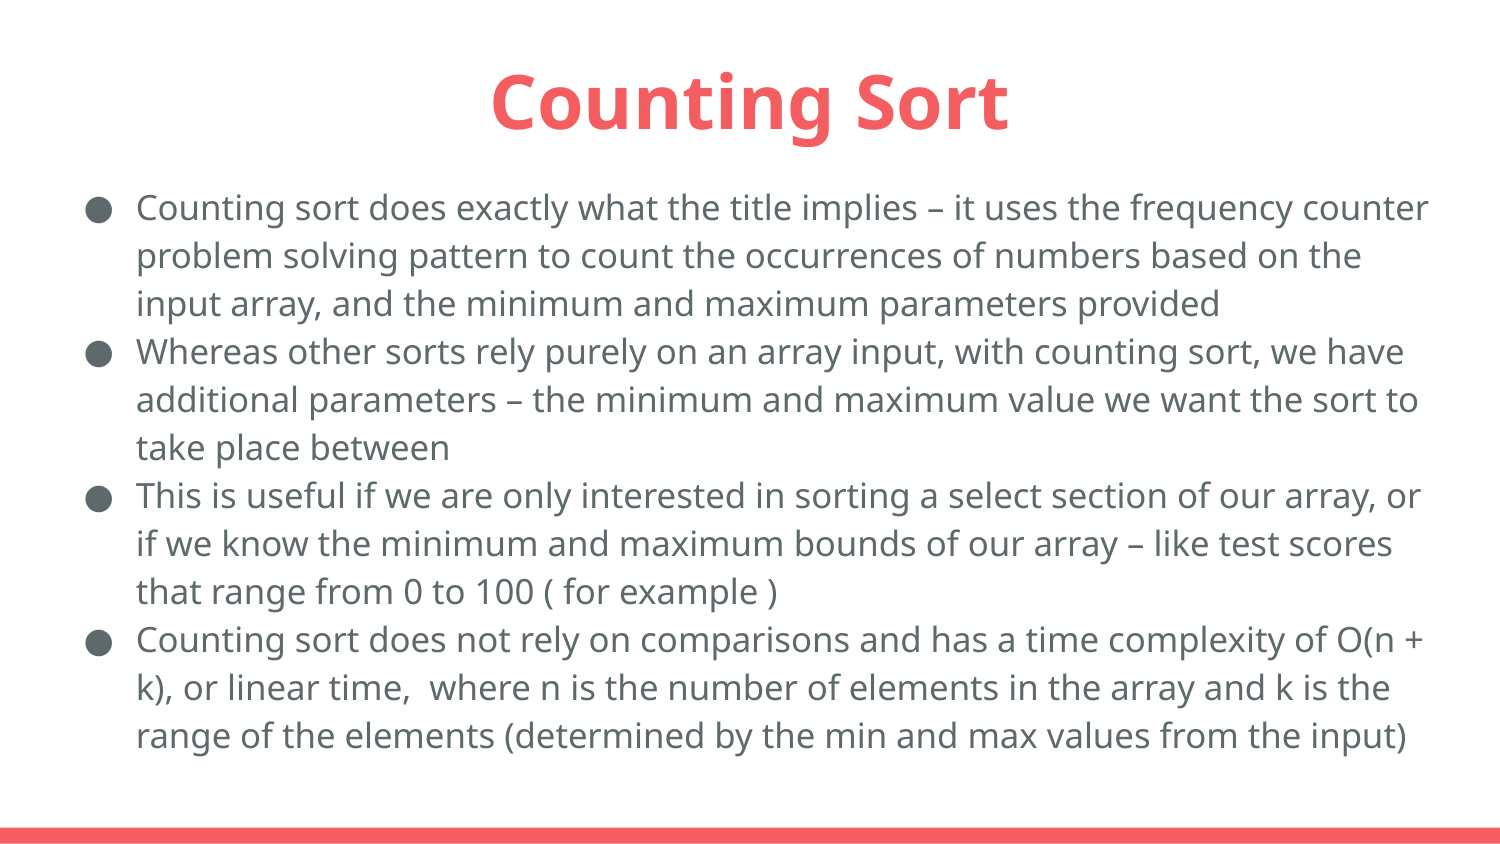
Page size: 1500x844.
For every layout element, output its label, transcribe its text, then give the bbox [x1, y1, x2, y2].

text_box Counting sort does exactly what the title implies – it uses the frequency counter problem solving pattern to count the occurrences of numbers based on the input array, and the minimum and maximum parameters provided Whereas other sorts rely purely on an array input, with counting sort, we have additional parameters – the minimum and maximum value we want the sort to take place between This is useful if we are only interested in sorting a select section of our array, or if we know the minimum and maximum bounds of our array – like test scores that range from 0 to 100 ( for example ) Counting sort does not rely on comparisons and has a time complexity of O(n + k), or linear time, where n is the number of elements in the array and k is the range of the elements (determined by the min and max values from the input) [51, 164, 1449, 831]
text_box Counting Sort [51, 39, 1449, 142]
